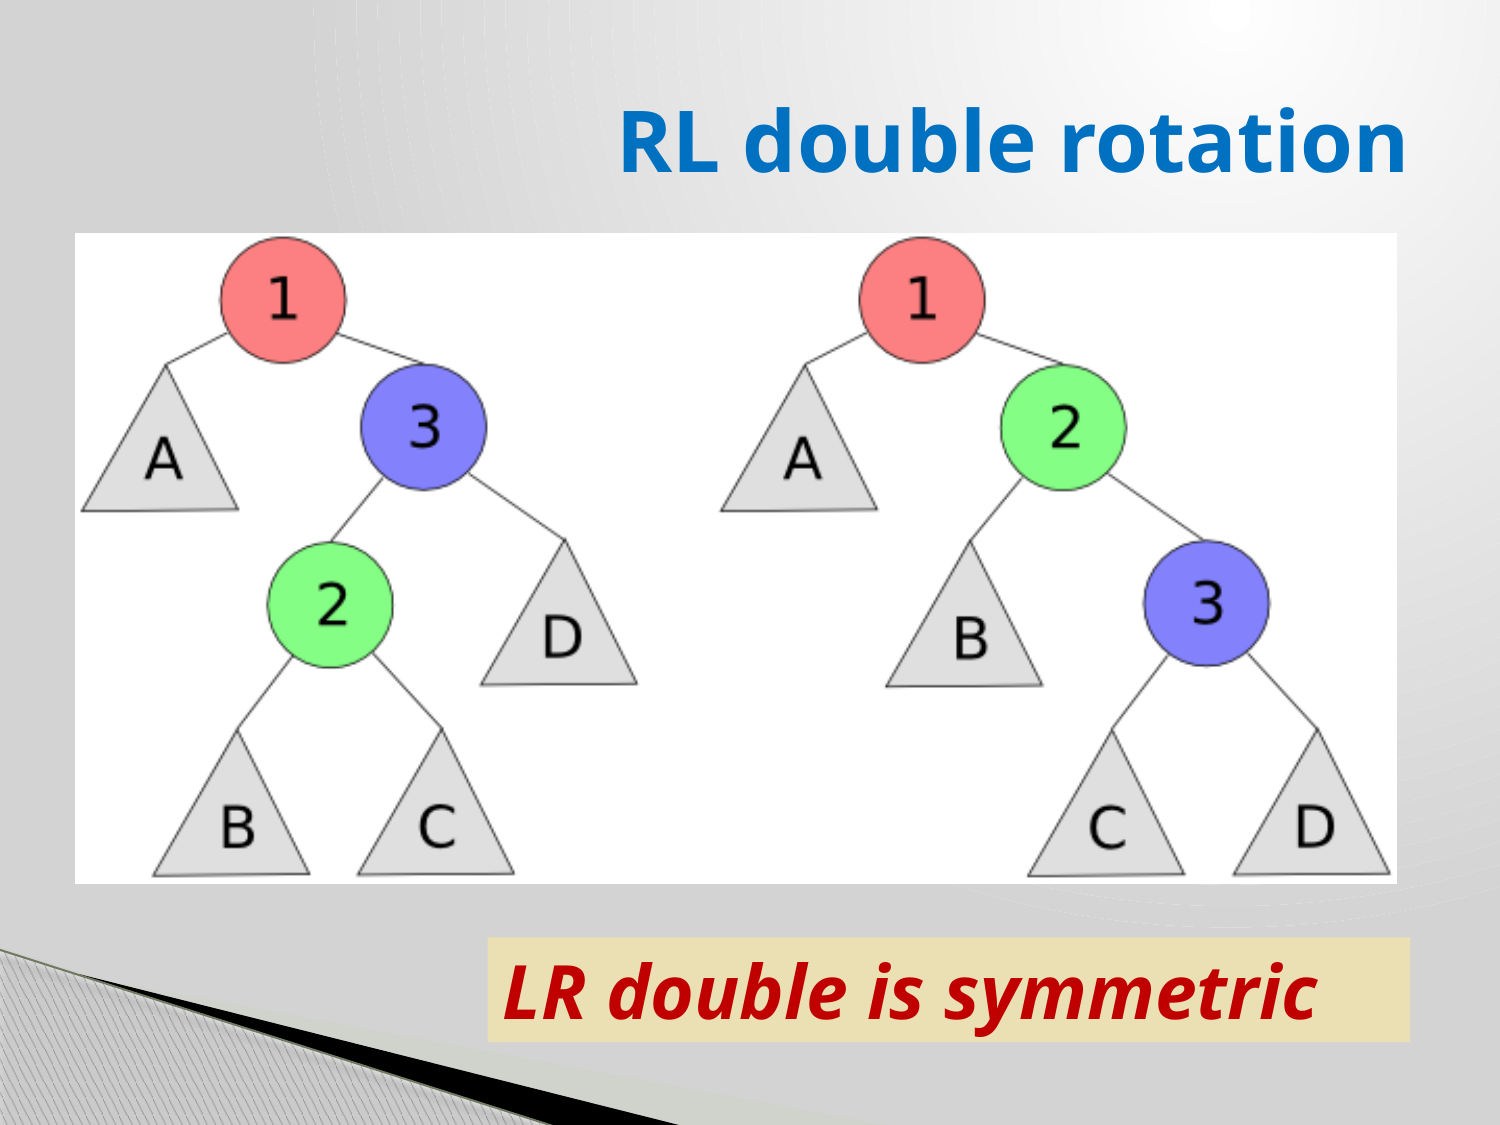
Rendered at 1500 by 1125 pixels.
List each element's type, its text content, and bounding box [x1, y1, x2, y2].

title RL double rotation [75, 45, 1425, 233]
picture [75, 233, 1397, 885]
text_box LR double is symmetric [487, 937, 1411, 1043]
